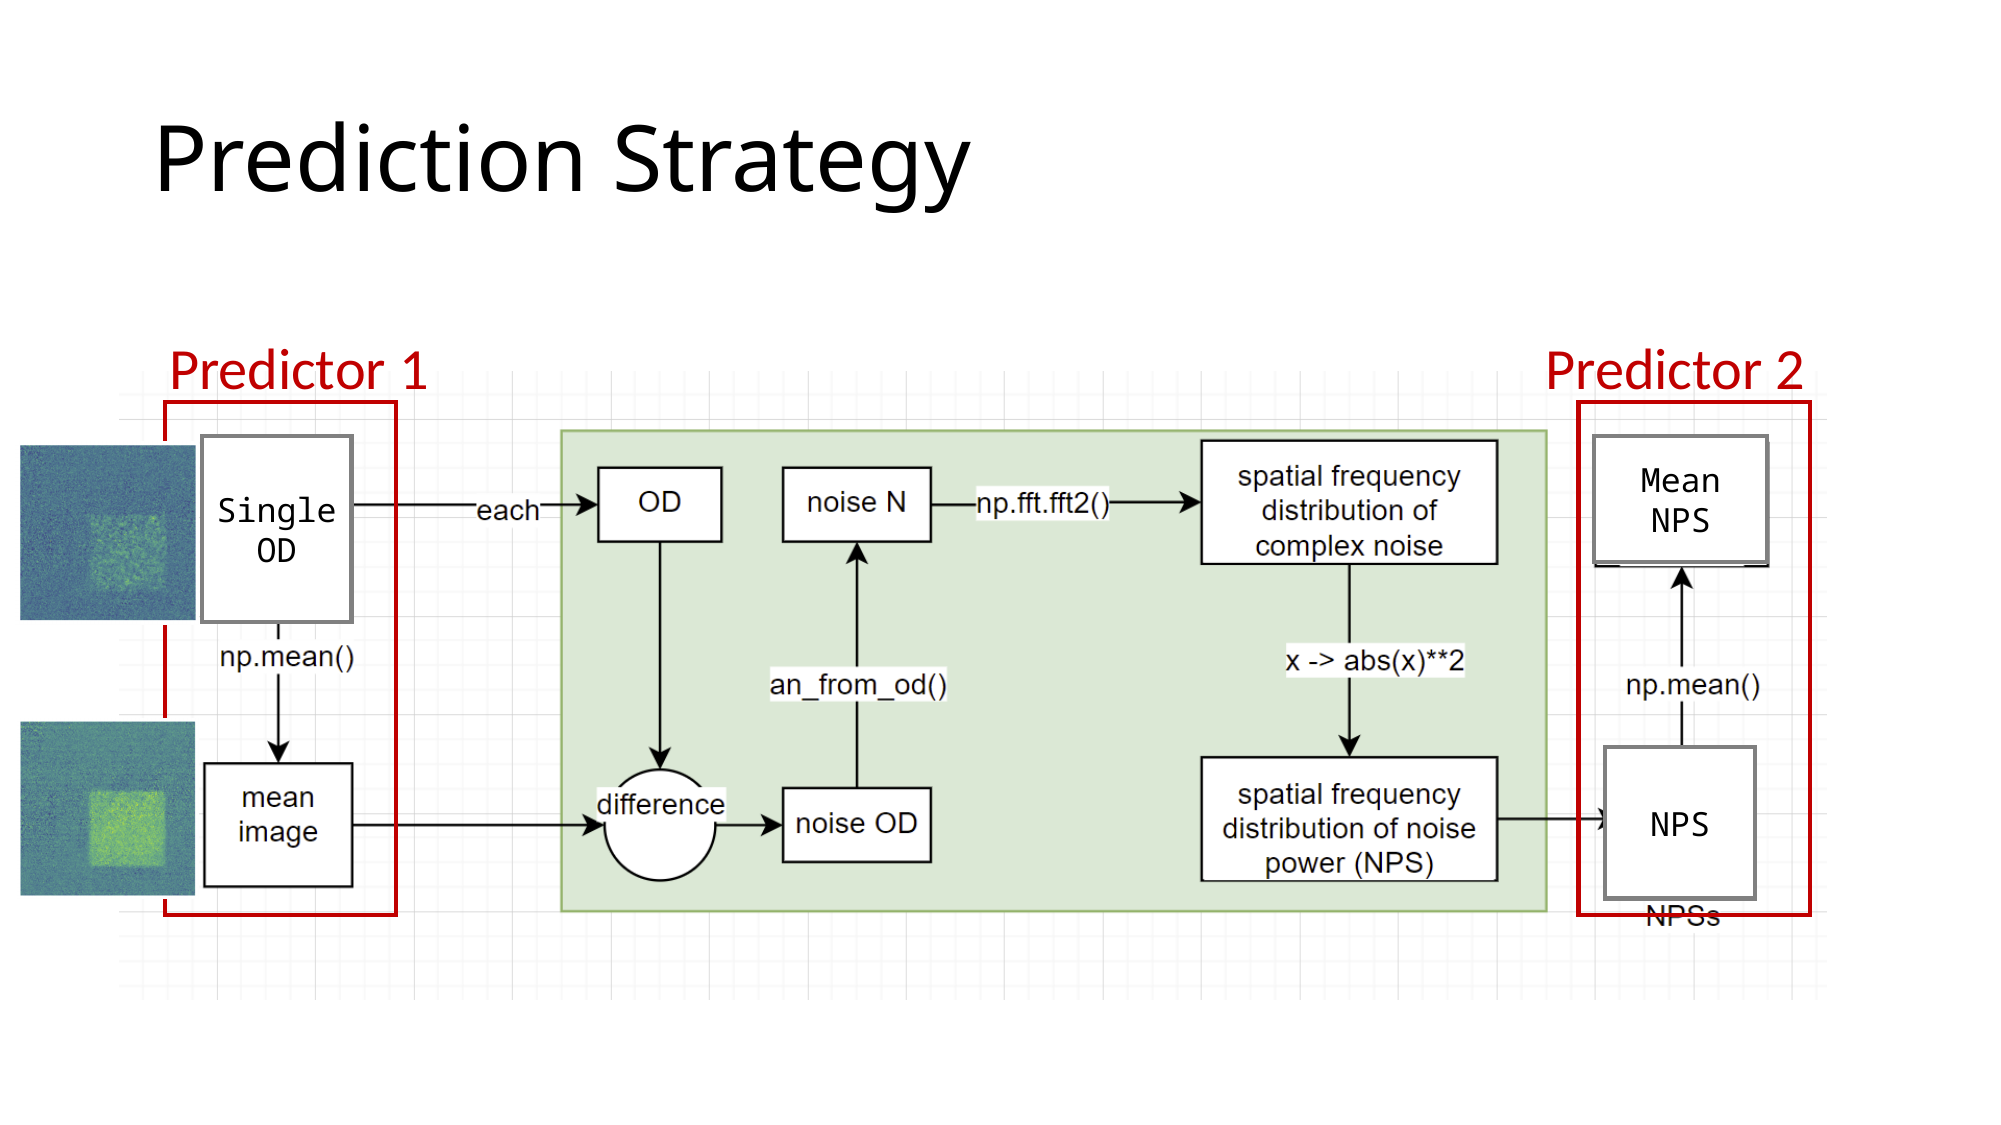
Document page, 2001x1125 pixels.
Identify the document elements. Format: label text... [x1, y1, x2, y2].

picture [15, 371, 1827, 1000]
text_box Predictor 2 [1531, 324, 2000, 409]
title Prediction Strategy [137, 52, 1863, 271]
text_box Predictor 1 [154, 324, 1017, 371]
